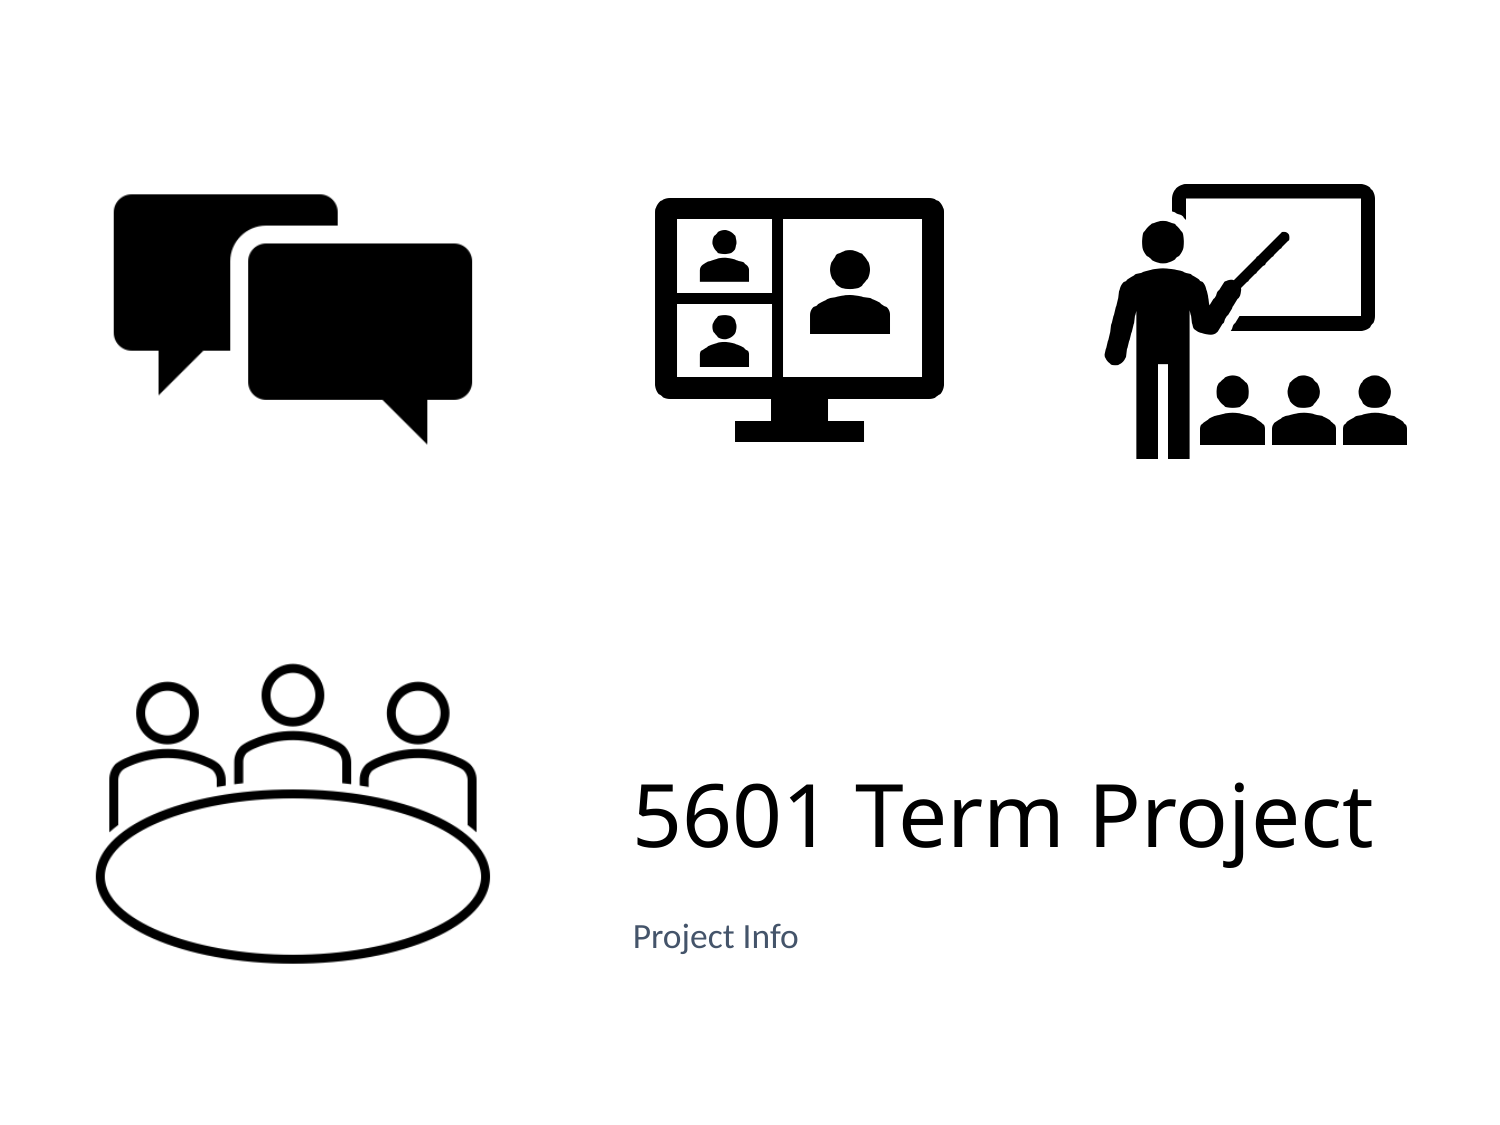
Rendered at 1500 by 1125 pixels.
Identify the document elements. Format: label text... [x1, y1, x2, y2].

picture [1086, 148, 1428, 491]
picture [78, 105, 508, 534]
picture [78, 575, 508, 1004]
subtitle Project Info [617, 910, 1414, 1010]
title 5601 Term Project [617, 656, 1414, 875]
picture [626, 147, 972, 493]
